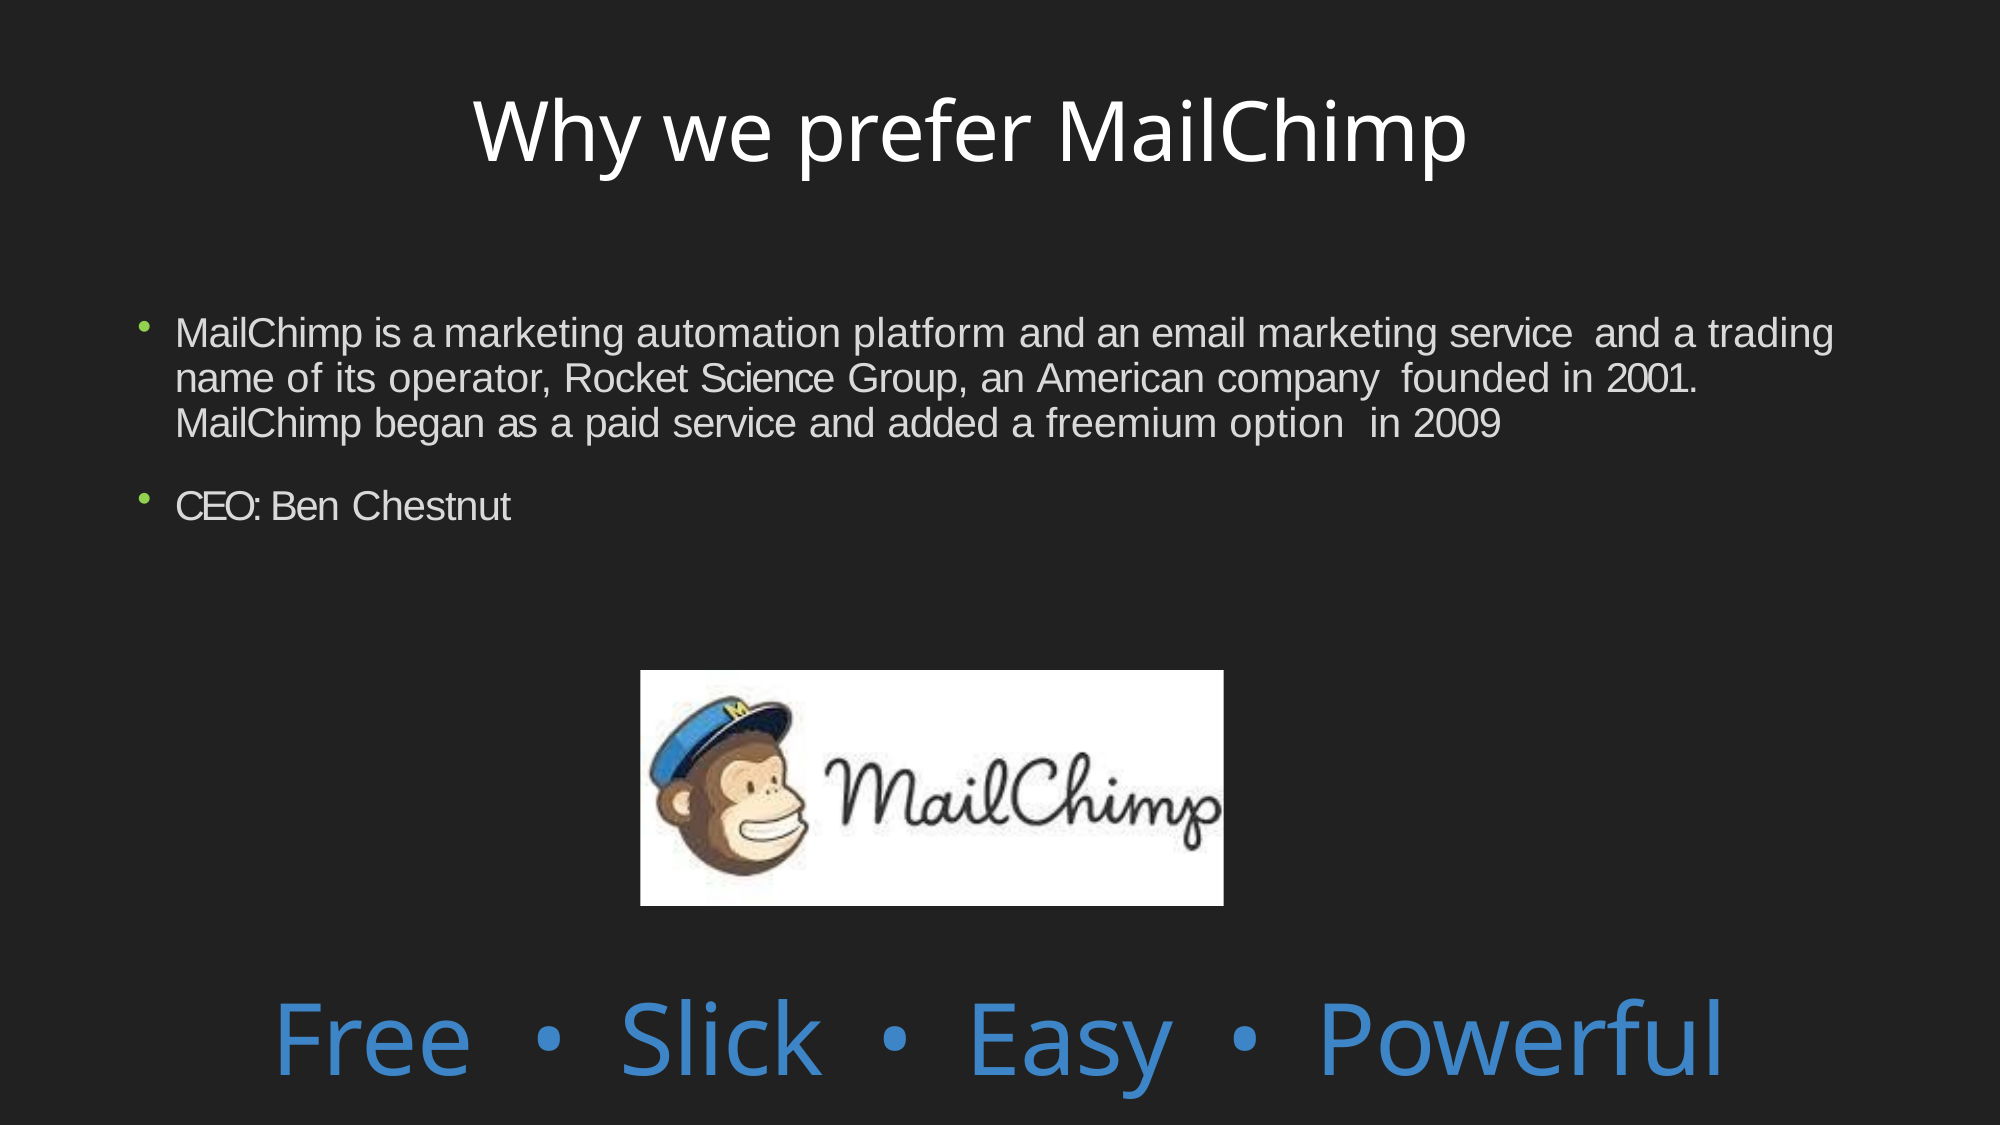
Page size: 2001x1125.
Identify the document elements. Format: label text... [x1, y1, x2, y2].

text_box Free • Slick • Easy • Powerful [268, 973, 1732, 1096]
text_box MailChimp is a marketing automation platform and an email marketing service and a trading name of its operator, Rocket Science Group, an American company founded in 2001. MailChimp began as a paid service and added a freemium option in 2009 CEO: Ben Chestnut [135, 304, 1895, 529]
text_box [640, 670, 1224, 906]
text_box Why we prefer MailChimp [469, 75, 1478, 178]
